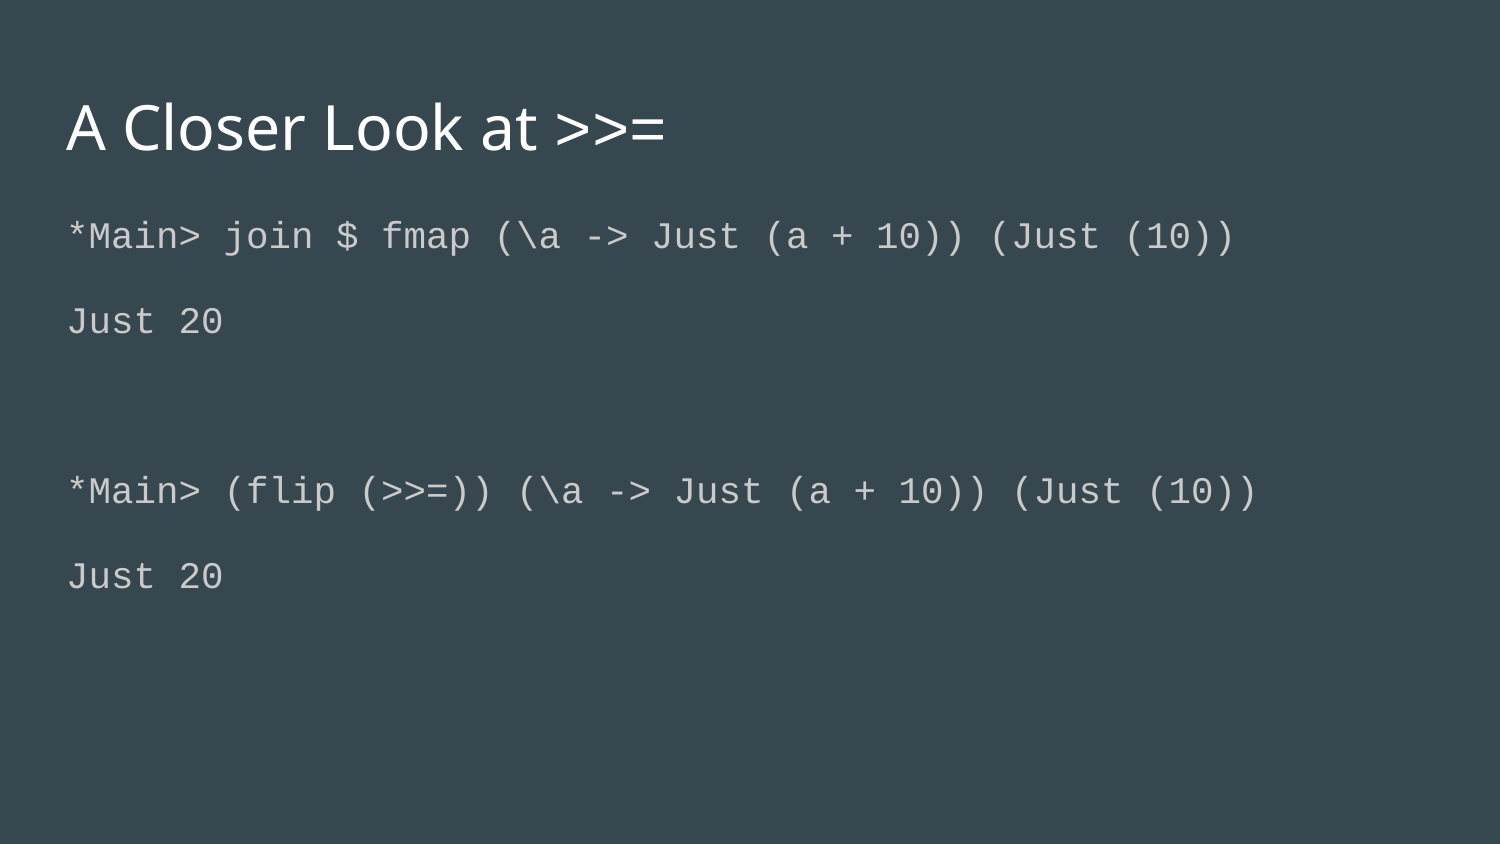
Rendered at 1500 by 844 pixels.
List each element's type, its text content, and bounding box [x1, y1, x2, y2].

list *Main> join $ fmap (\a -> Just (a + 10)) (Just (10)) Just 20 *Main> (flip (>>=)) (\a -> Just (a + 10)) (Just (10)) Just 20 [51, 189, 1449, 750]
title A Closer Look at >>= [51, 72, 1449, 167]
